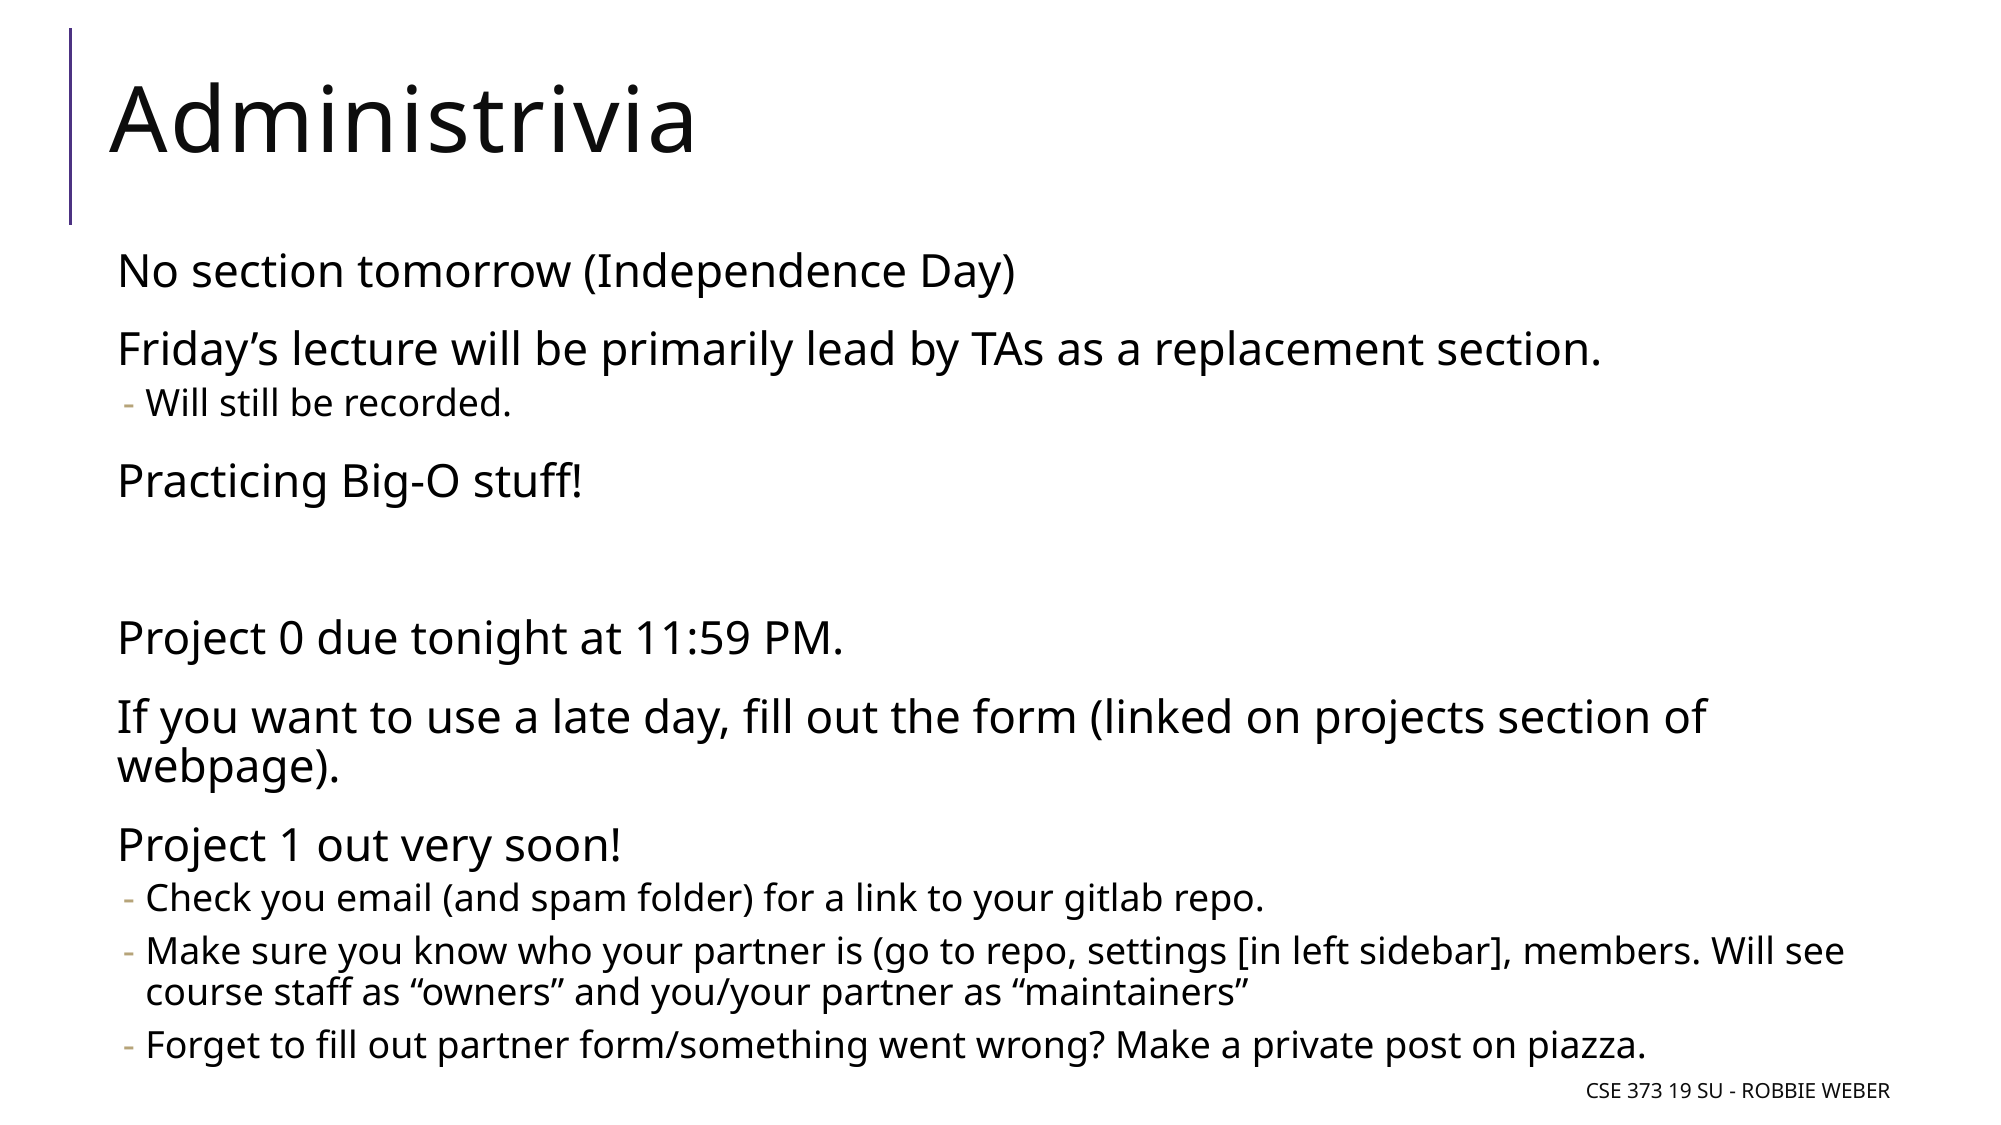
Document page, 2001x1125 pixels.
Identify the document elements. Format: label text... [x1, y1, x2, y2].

list No section tomorrow (Independence Day) Friday’s lecture will be primarily lead by TAs as a replacement section. Will still be recorded. Practicing Big-O stuff! Project 0 due tonight at 11:59 PM. If you want to use a late day, fill out the form (linked on projects section of webpage). Project 1 out very soon! Check you email (and spam folder) for a link to your gitlab repo. Make sure you know who your partner is (go to repo, settings [in left sidebar], members. Will see course staff as “owners” and you/your partner as “maintainers” Forget to fill out partner form/something went wrong? Make a private post on piazza. [94, 240, 1930, 1035]
footer CSE 373 19 Su - Robbie Weber [937, 1069, 1906, 1115]
title Administrivia [94, 43, 1930, 210]
